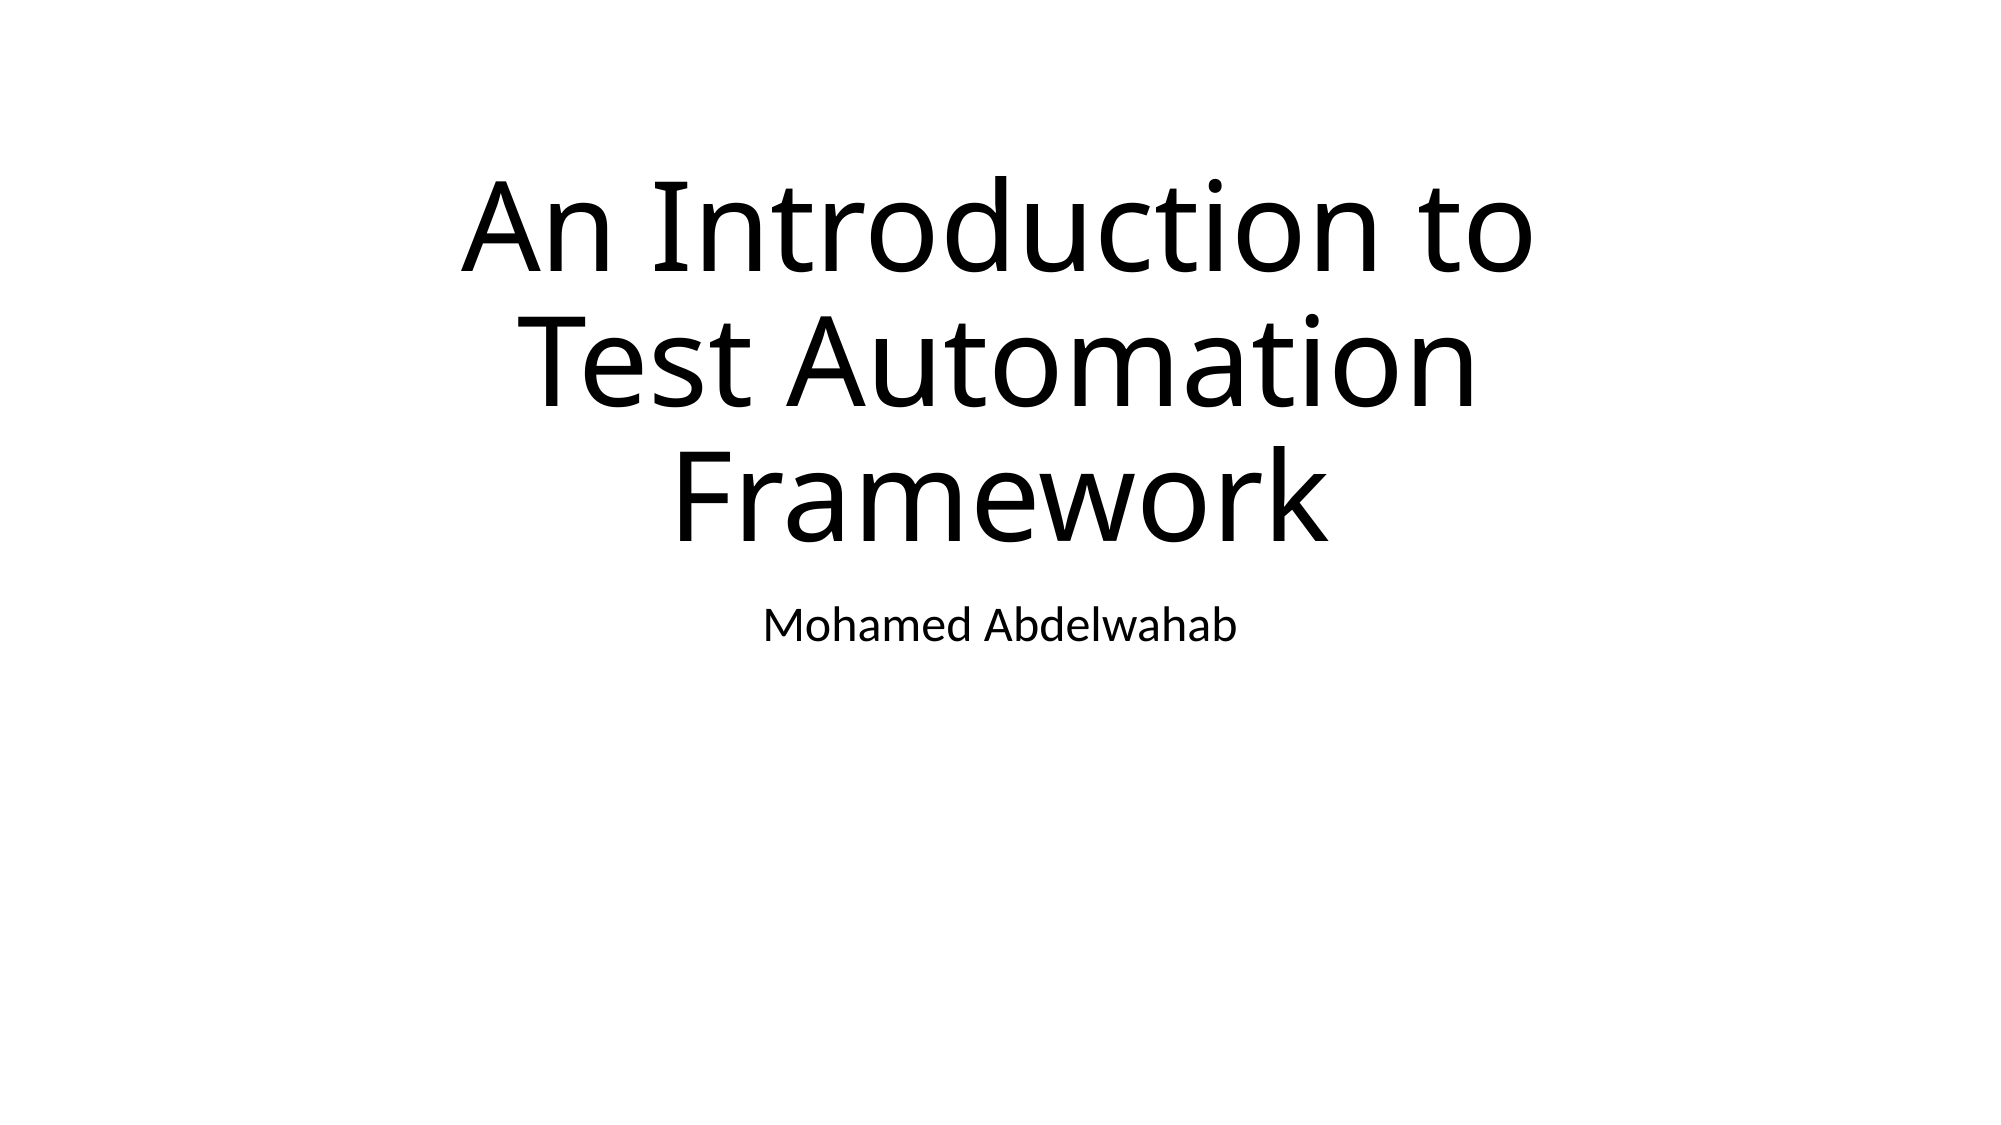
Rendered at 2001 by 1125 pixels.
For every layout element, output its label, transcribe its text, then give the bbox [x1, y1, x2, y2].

subtitle Mohamed Abdelwahab [249, 590, 1750, 863]
title An Introduction to Test Automation Framework [249, 184, 1750, 576]
